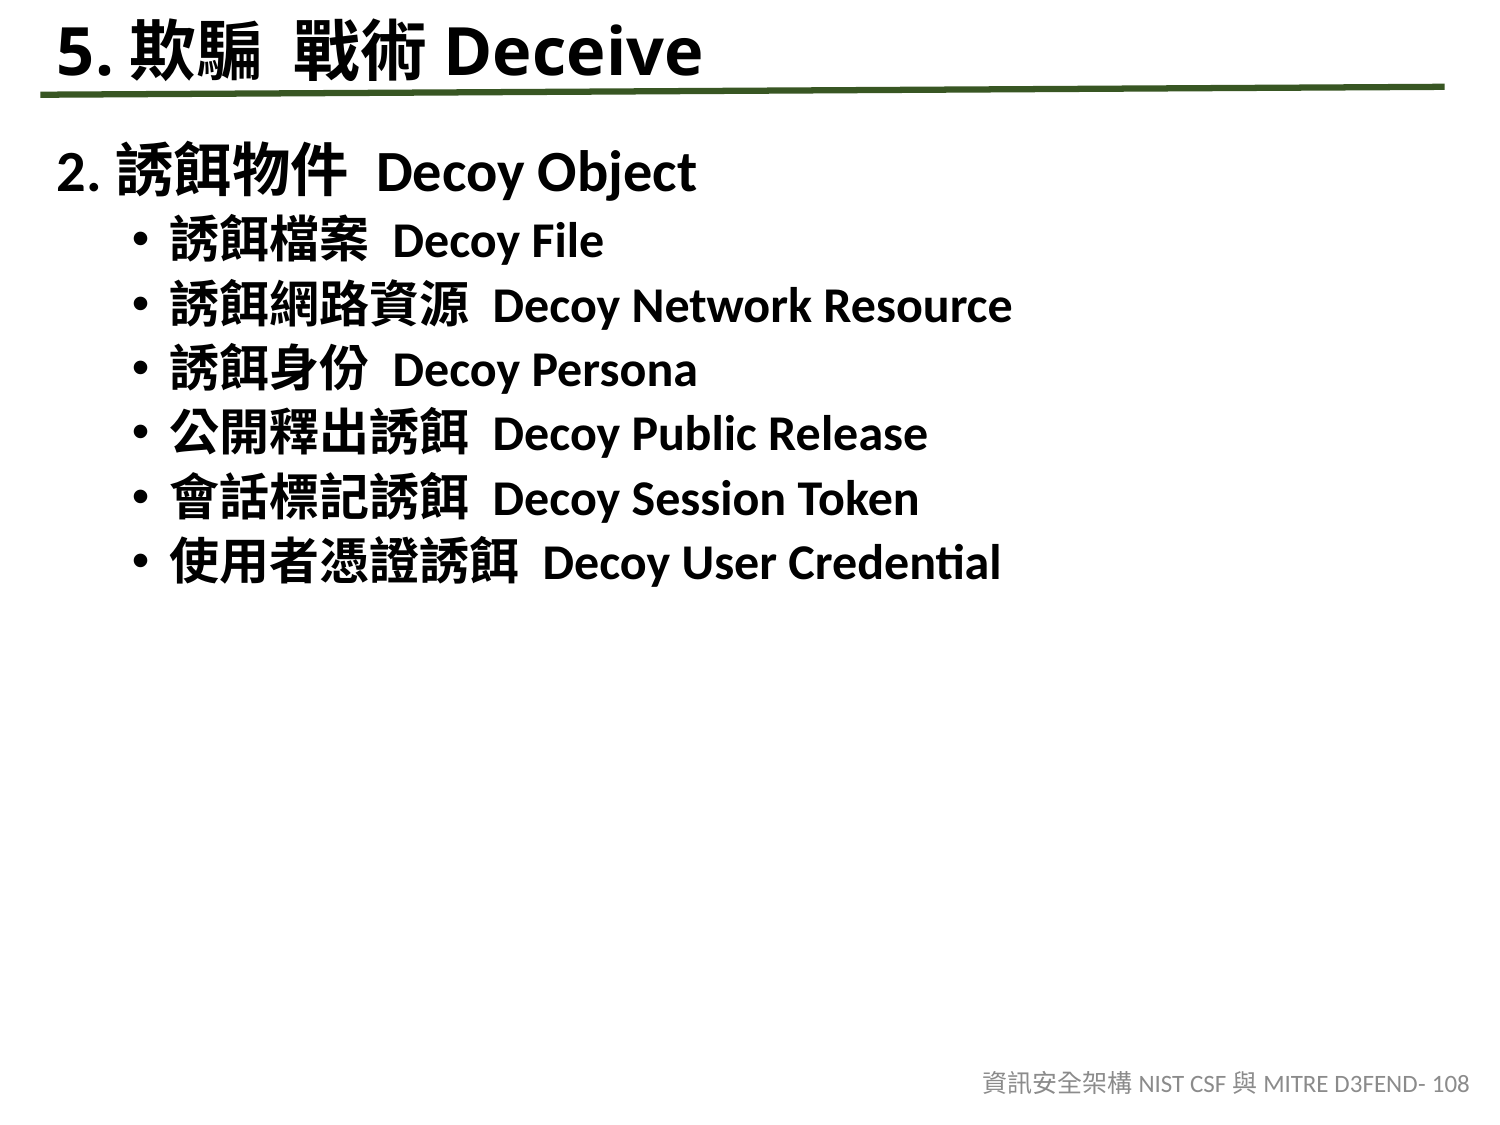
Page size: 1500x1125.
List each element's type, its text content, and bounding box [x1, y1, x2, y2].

title 5.欺騙 戰術Deceive [41, 18, 1336, 90]
list 2.誘餌物件 Decoy Object 誘餌檔案 Decoy File 誘餌網路資源 Decoy Network Resource 誘餌身份 Decoy Persona 公開釋出誘餌 Decoy Public Release 會話標記誘餌 Decoy Session Token 使用者憑證誘餌 Decoy User Credential [41, 133, 1450, 1013]
slide_number 資訊安全架構NIST CSF與MITRE D3FEND- 108 [922, 1061, 1486, 1103]
